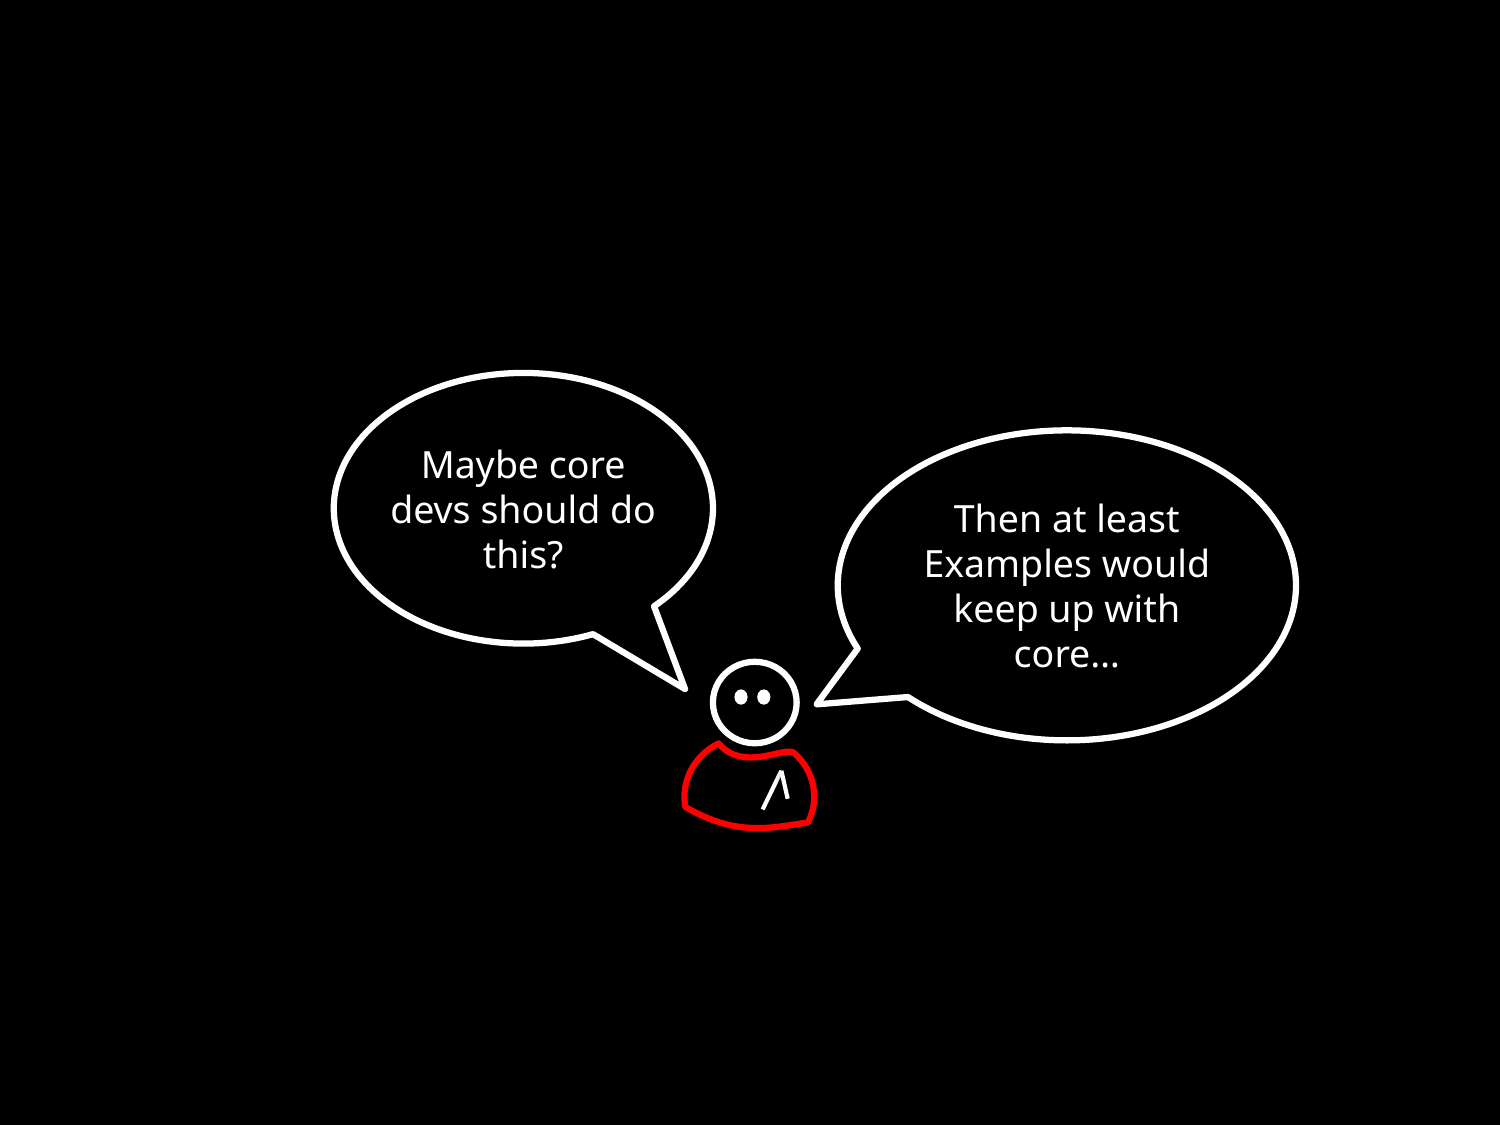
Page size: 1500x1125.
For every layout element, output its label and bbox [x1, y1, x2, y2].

text_box [762, 770, 782, 810]
text_box [781, 770, 788, 800]
text_box [756, 688, 772, 706]
text_box [112, 183, 1313, 873]
text_box [733, 688, 749, 706]
